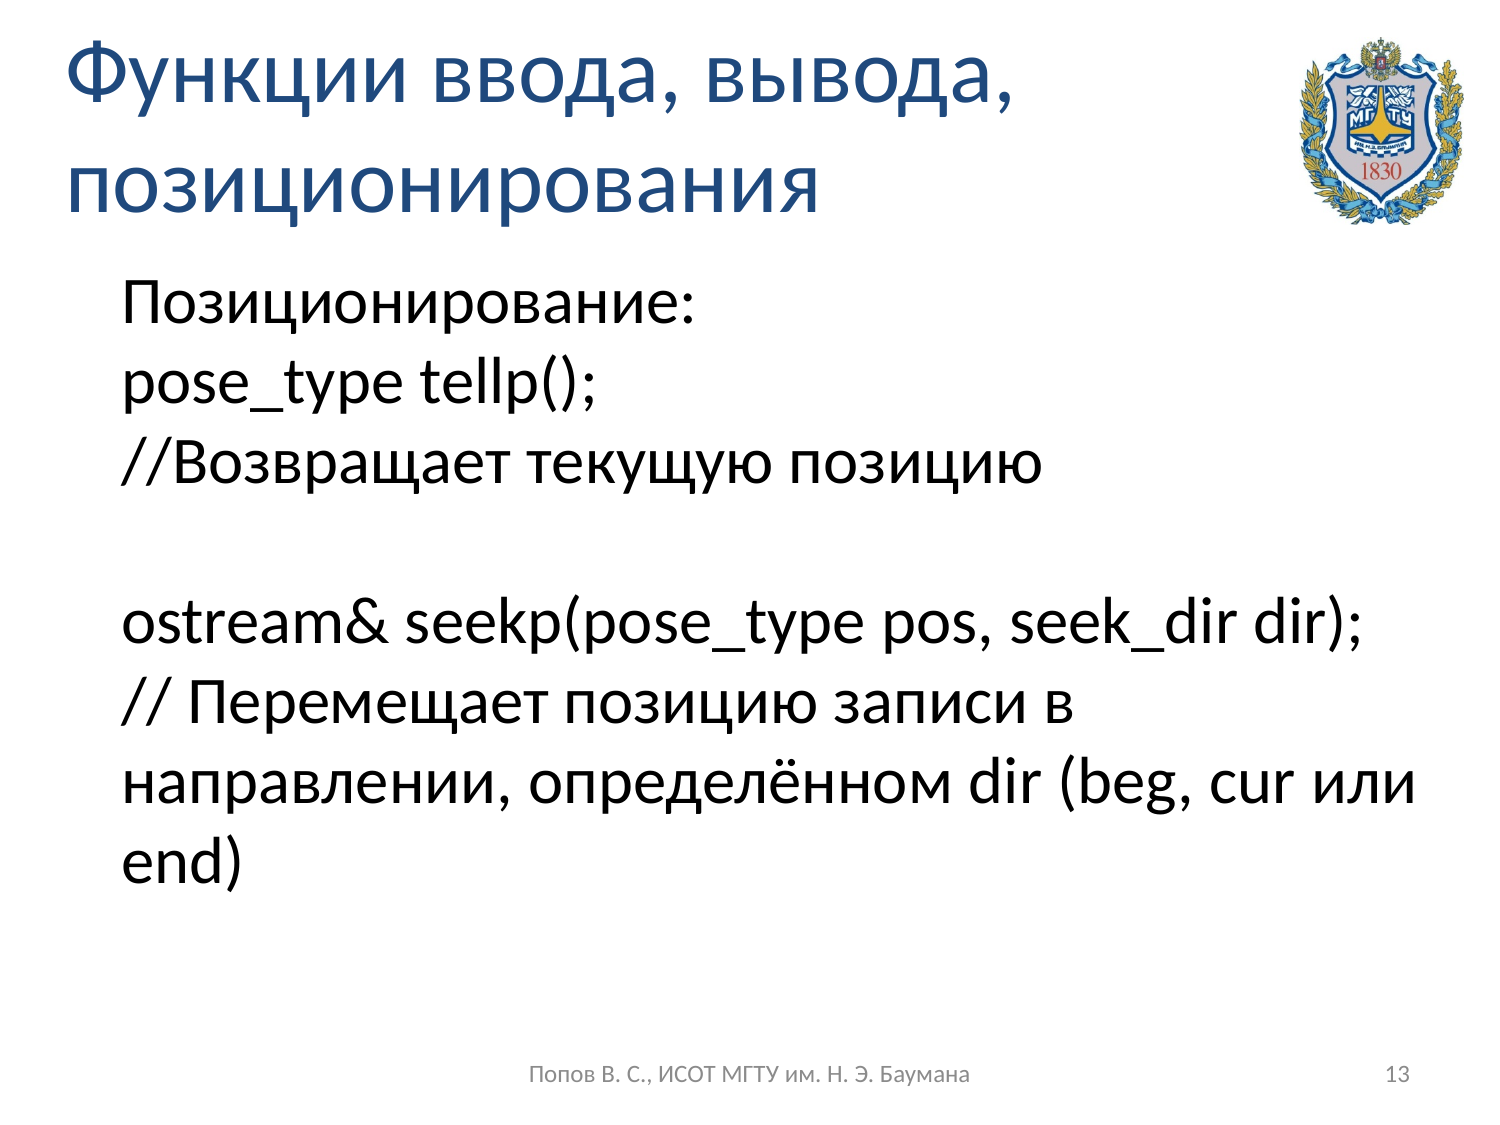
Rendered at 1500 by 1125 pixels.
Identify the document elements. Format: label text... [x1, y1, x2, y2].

slide_number 13 [1074, 1042, 1425, 1103]
footer Попов В. С., ИСОТ МГТУ им. Н. Э. Баумана [512, 1042, 988, 1103]
text_box Позиционирование: pose_type tellp(); //Возвращает текущую позицию ostream& seekp(pose_type pos, seek_dir dir); // Перемещает позицию записи в направлении, определённом dir (beg, cur или end) [50, 249, 1450, 905]
picture [1299, 37, 1464, 226]
title Функции ввода, вывода, позиционирования [50, 0, 1275, 242]
